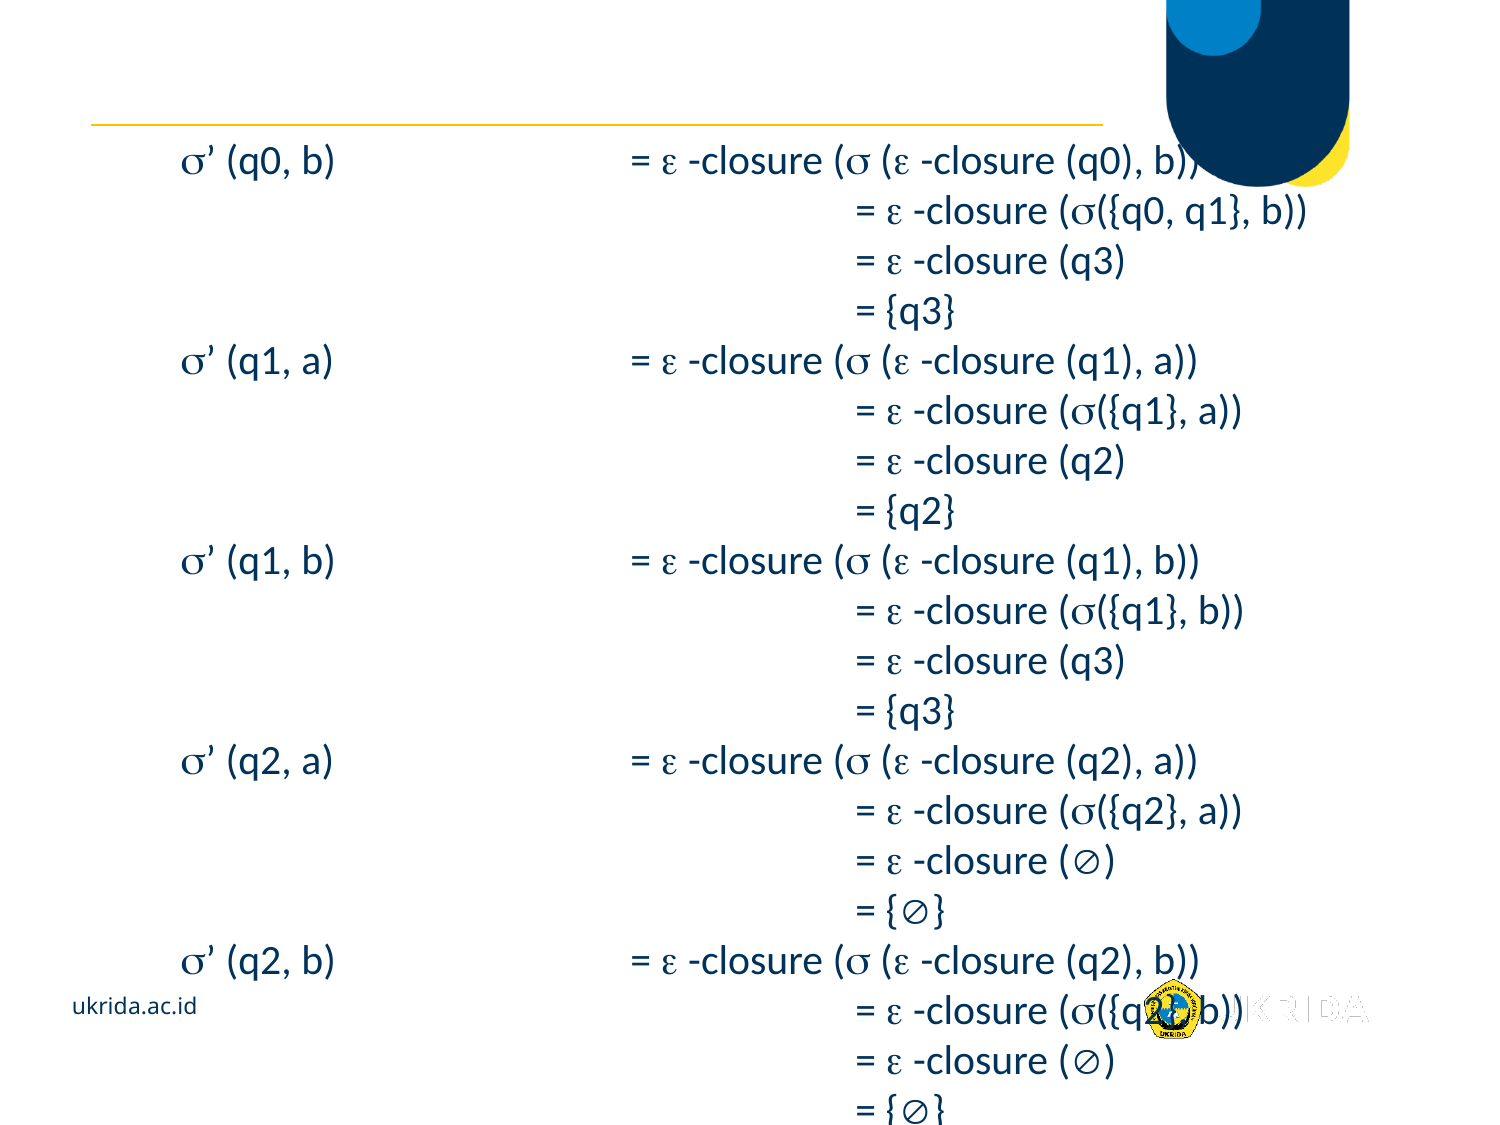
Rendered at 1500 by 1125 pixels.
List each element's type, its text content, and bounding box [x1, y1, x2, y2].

text_box ’ (q0, b) =  -closure ( ( -closure (q0), b)) =  -closure (({q0, q1}, b)) =  -closure (q3) = {q3} ’ (q1, a) =  -closure ( ( -closure (q1), a)) =  -closure (({q1}, a)) =  -closure (q2) = {q2} ’ (q1, b) =  -closure ( ( -closure (q1), b)) =  -closure (({q1}, b)) =  -closure (q3) = {q3} ’ (q2, a) =  -closure ( ( -closure (q2), a)) =  -closure (({q2}, a)) =  -closure () = {} ’ (q2, b) =  -closure ( ( -closure (q2), b)) =  -closure (({q2}, b)) =  -closure () = {} [90, 125, 1369, 1125]
picture [1150, 0, 1500, 209]
picture [1143, 978, 1369, 1039]
text_box ukrida.ac.id [57, 978, 90, 1027]
